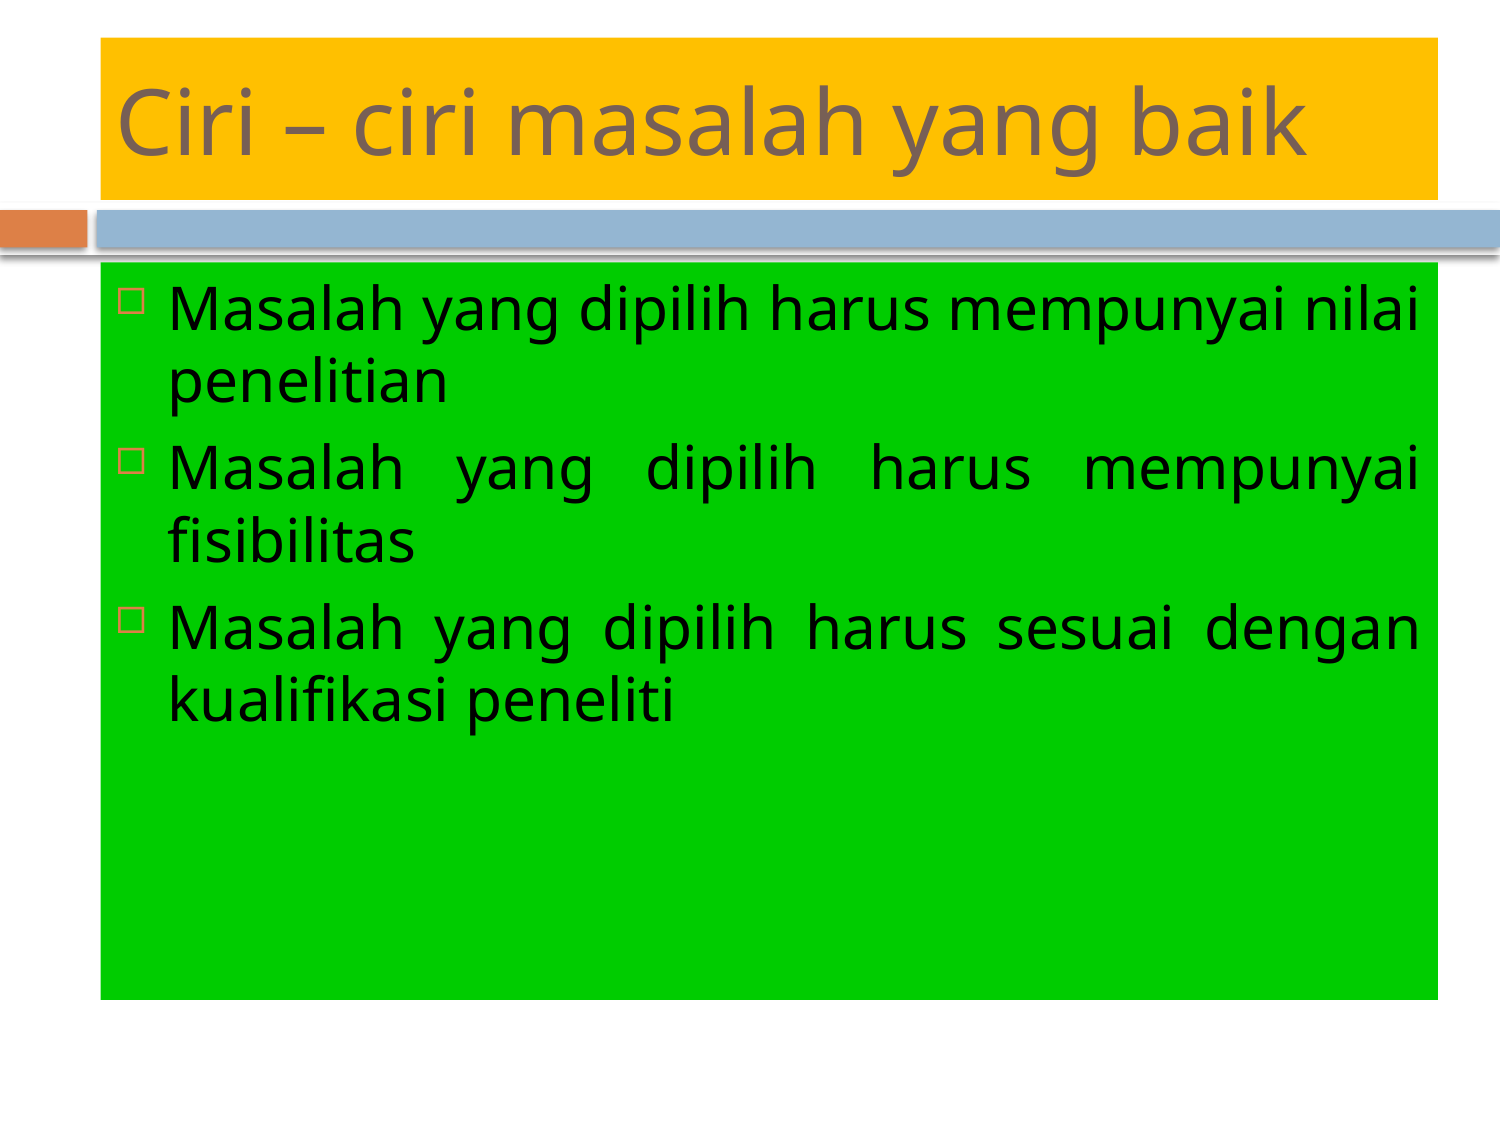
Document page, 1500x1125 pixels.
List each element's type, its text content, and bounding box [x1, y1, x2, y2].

title Ciri – ciri masalah yang baik [100, 37, 1438, 200]
list Masalah yang dipilih harus mempunyai nilai penelitian Masalah yang dipilih harus mempunyai fisibilitas Masalah yang dipilih harus sesuai dengan kualifikasi peneliti [100, 262, 1438, 1000]
